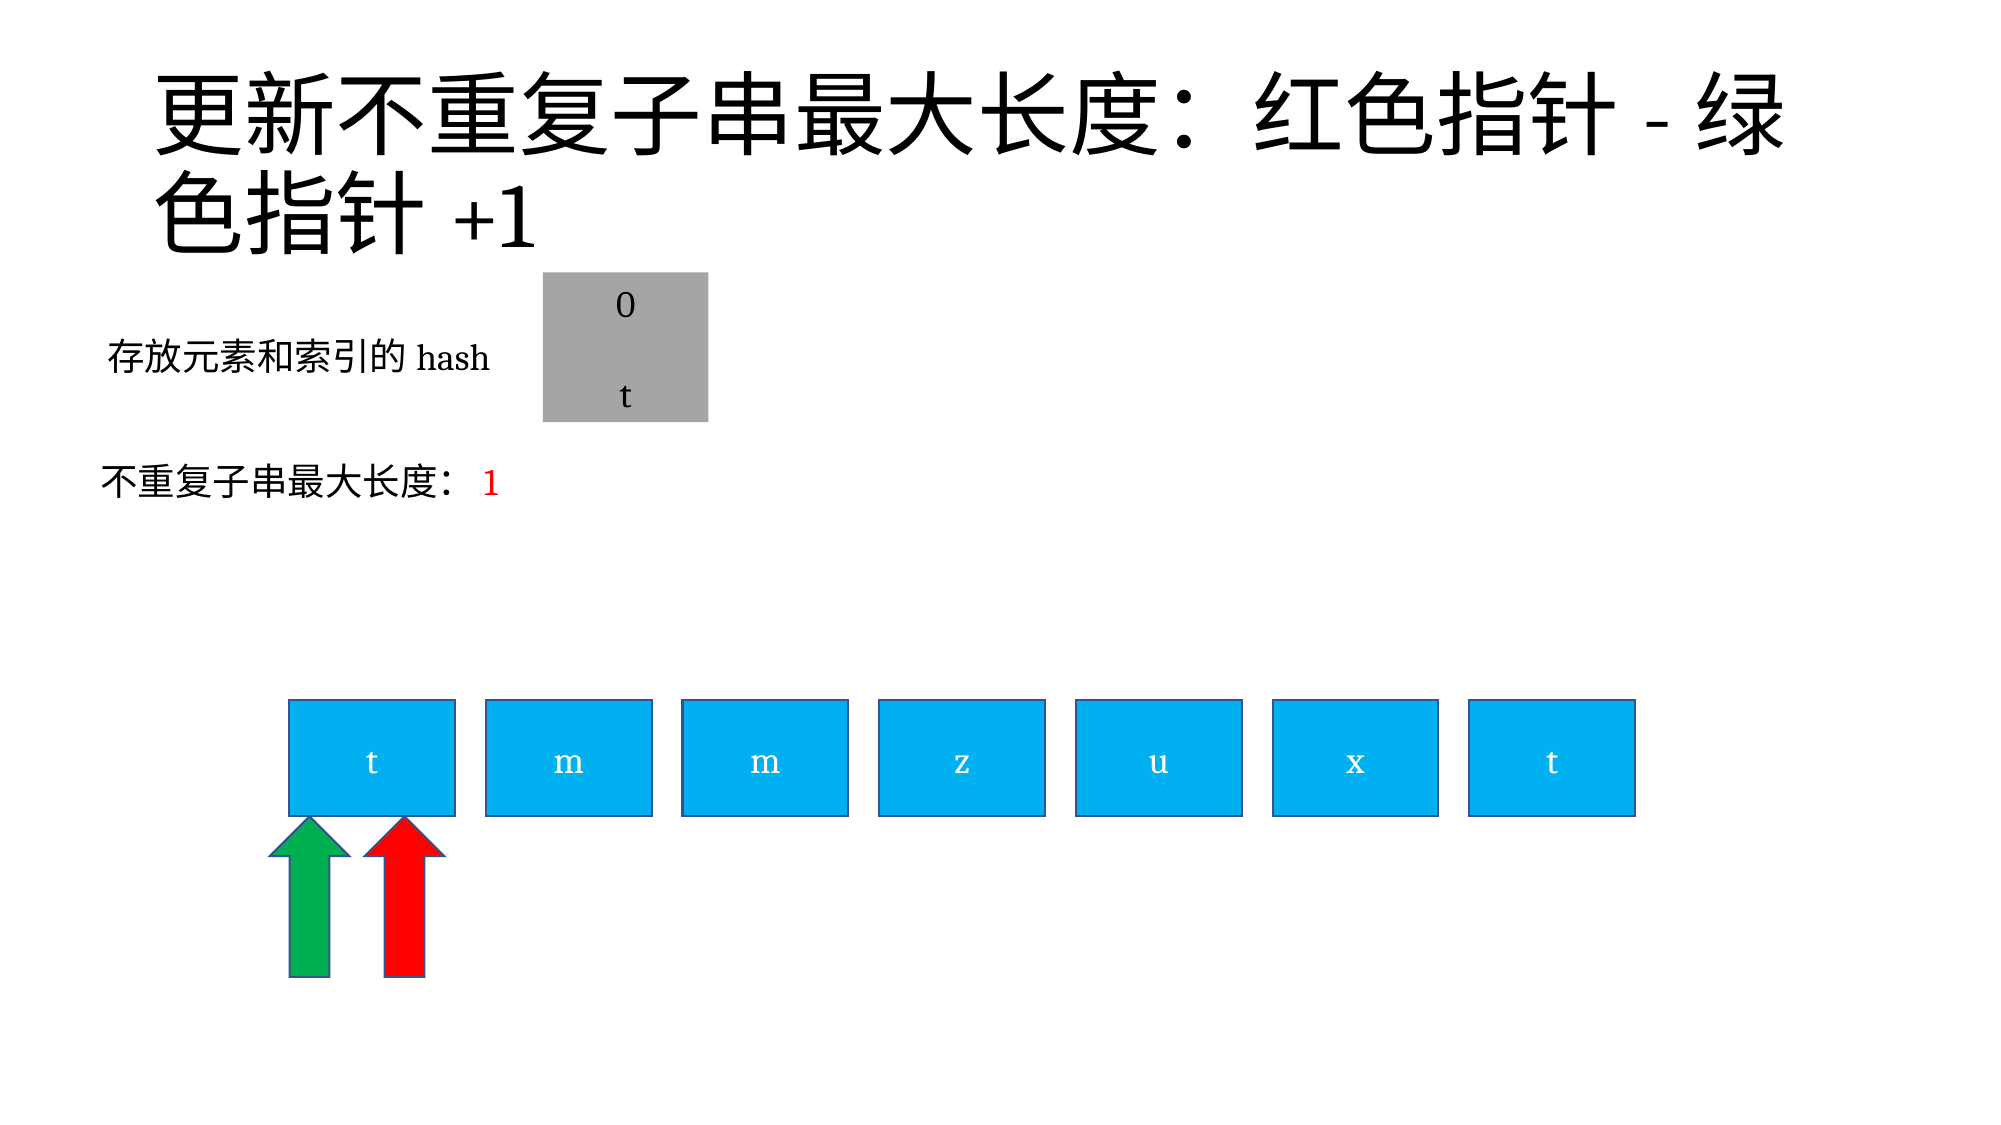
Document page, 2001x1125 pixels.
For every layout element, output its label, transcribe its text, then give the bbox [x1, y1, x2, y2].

text_box 0 t [542, 278, 709, 423]
text_box u [1075, 699, 1243, 817]
text_box m [681, 699, 849, 817]
text_box t [288, 699, 456, 817]
title 更新不重复子串最大长度：红色指针-绿色指针+1 [137, 59, 1863, 278]
text_box m [485, 699, 653, 817]
text_box t [1468, 699, 1636, 817]
text_box 存放元素和索引的hash [92, 325, 506, 386]
text_box x [1272, 699, 1439, 817]
text_box [267, 814, 352, 978]
text_box 不重复子串最大长度：1 [85, 450, 513, 510]
text_box [362, 814, 447, 978]
text_box z [878, 699, 1046, 817]
